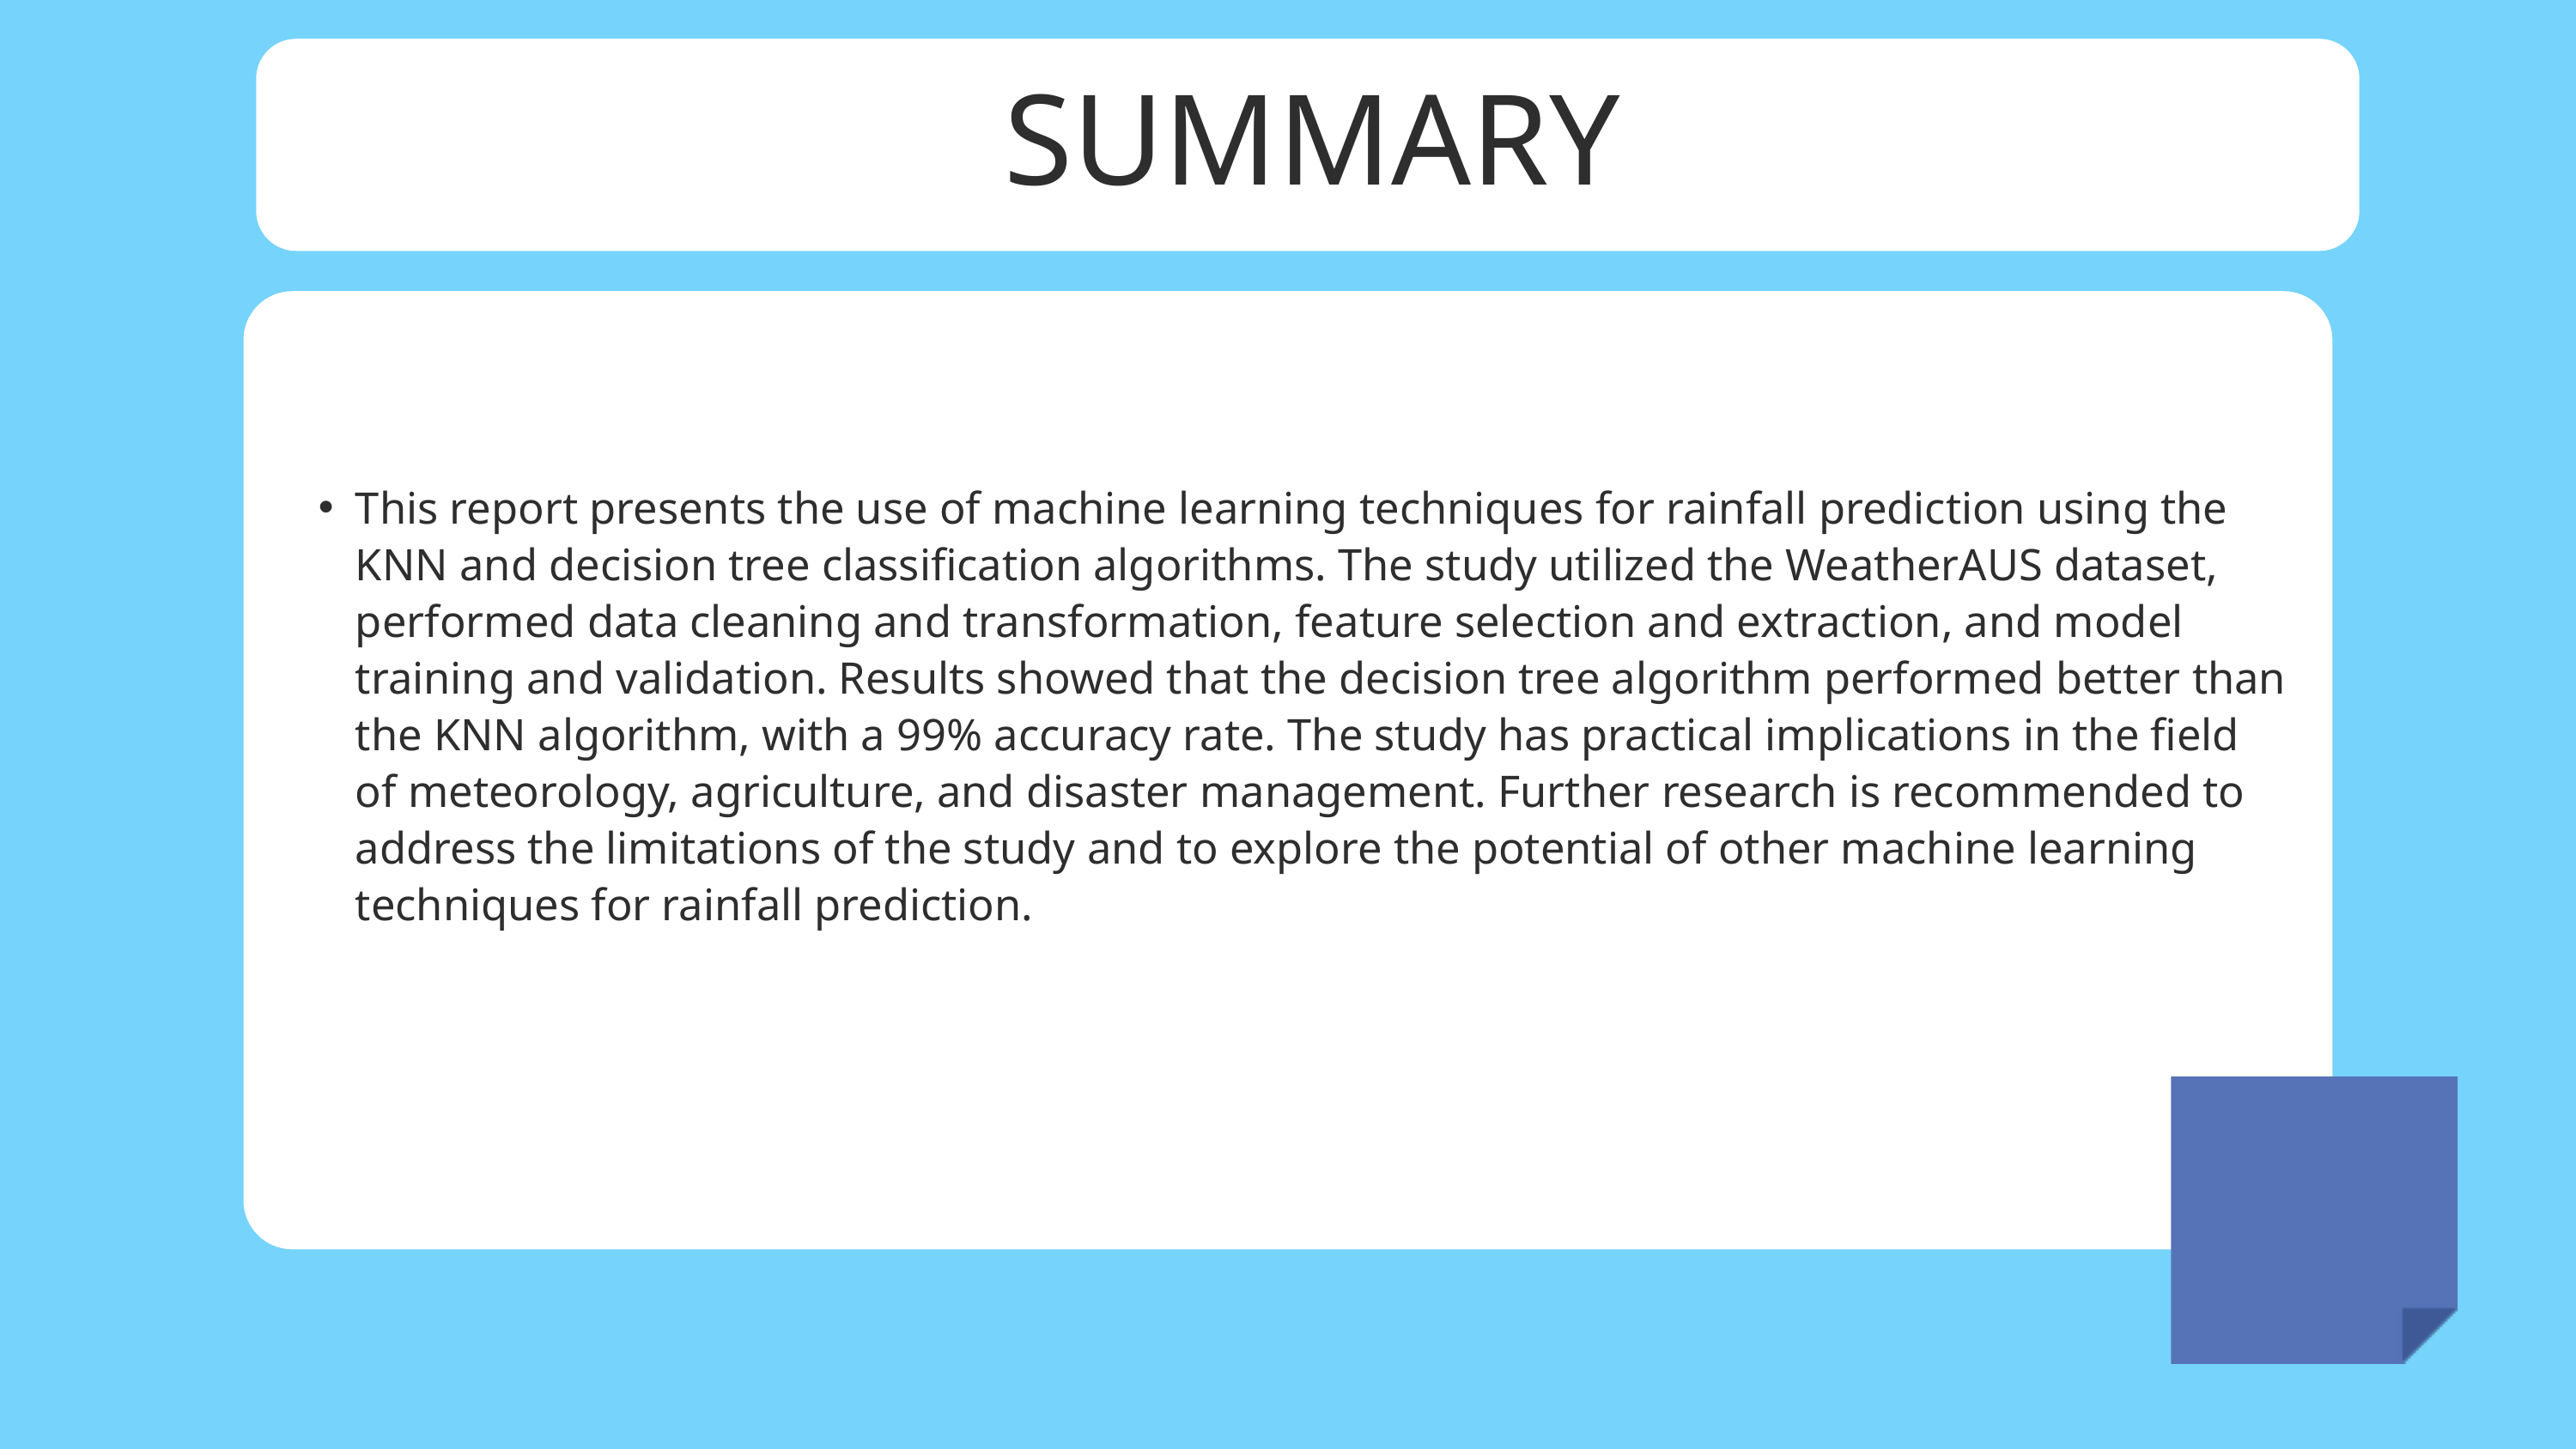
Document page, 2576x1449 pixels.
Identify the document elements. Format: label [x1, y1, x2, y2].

text_box [256, 38, 2360, 252]
text_box [2171, 1076, 2458, 1364]
text_box [243, 290, 2333, 1250]
